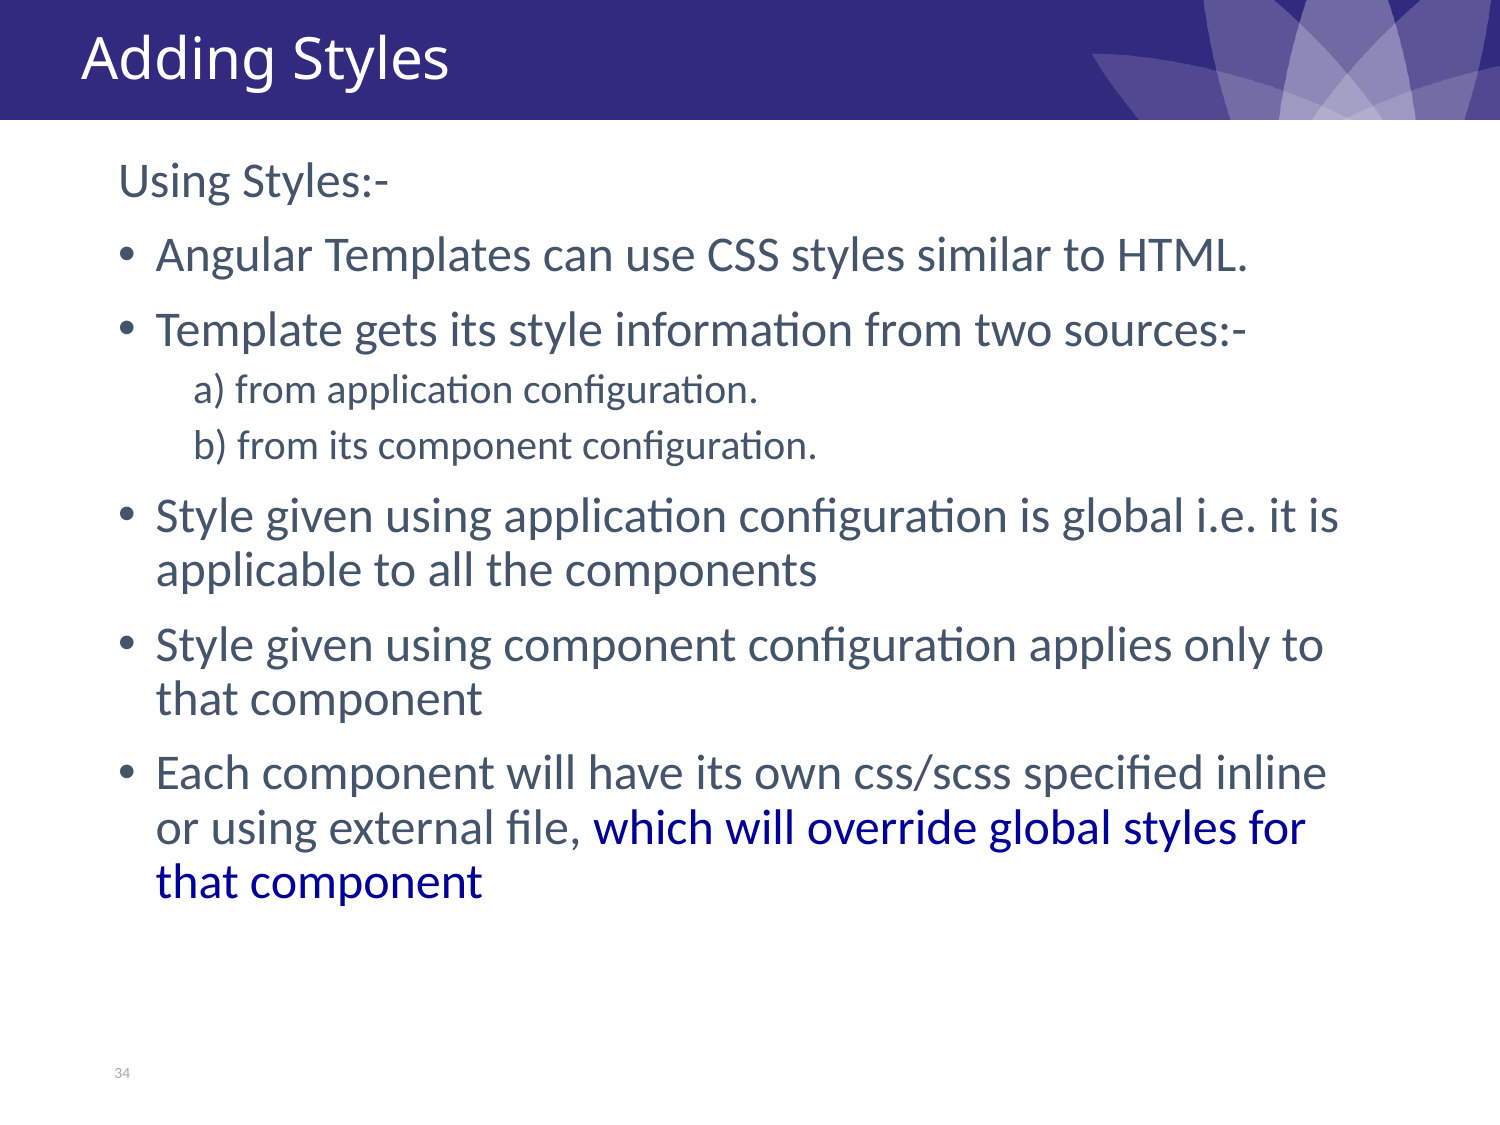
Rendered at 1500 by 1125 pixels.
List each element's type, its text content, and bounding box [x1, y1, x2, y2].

list Using Styles:- Angular Templates can use CSS styles similar to HTML. Template gets its style information from two sources:- a) from application configuration. b) from its component configuration. Style given using application configuration is global i.e. it is applicable to all the components Style given using component configuration applies only to that component Each component will have its own css/scss specified inline or using external file, which will override global styles for that component [103, 146, 1397, 1016]
title Adding Styles [66, 16, 1468, 105]
picture [1043, 0, 1500, 130]
